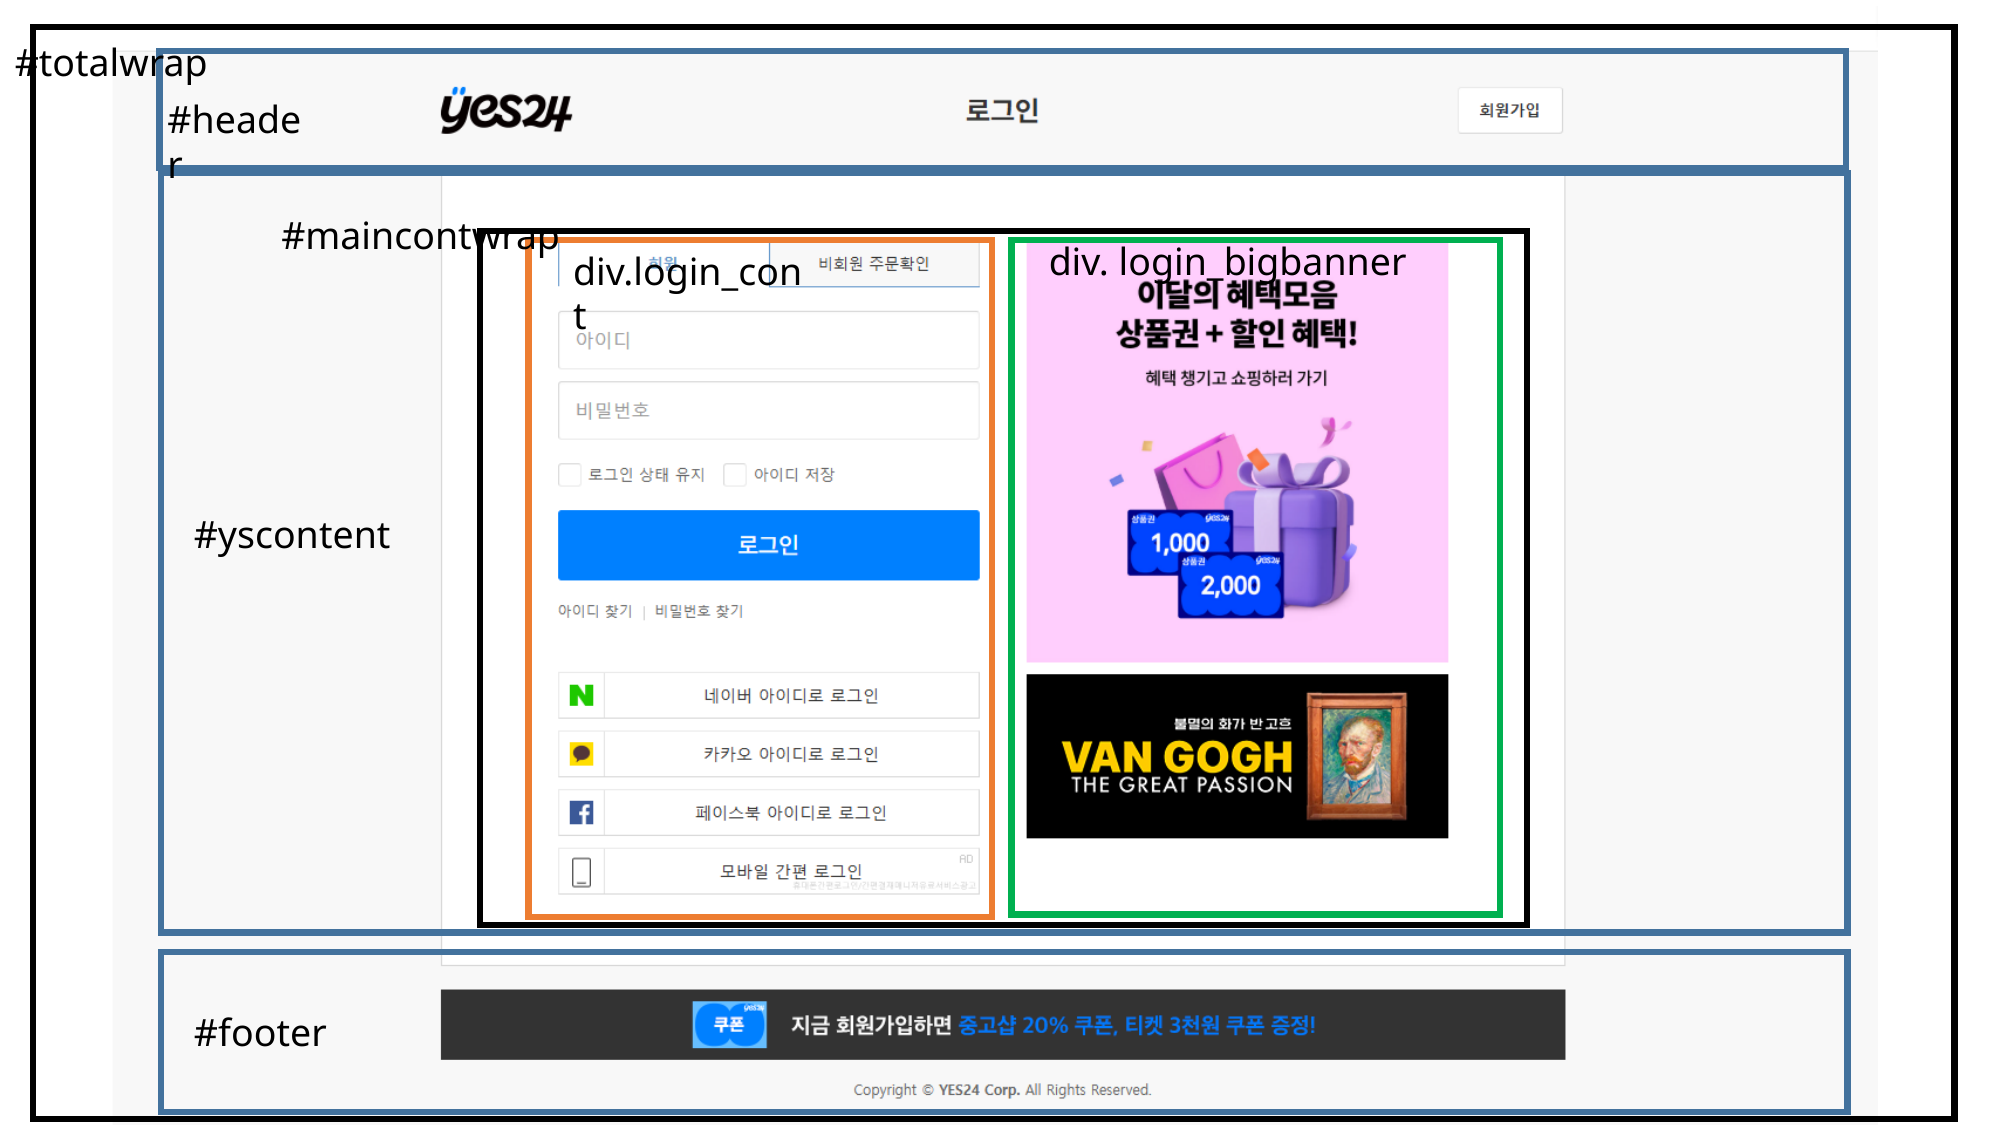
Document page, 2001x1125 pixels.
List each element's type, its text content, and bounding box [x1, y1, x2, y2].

picture [112, 6, 1878, 1125]
text_box #totalwrap [0, 31, 112, 137]
text_box [1878, 26, 1956, 1120]
text_box [32, 137, 112, 1120]
text_box [32, 26, 112, 31]
